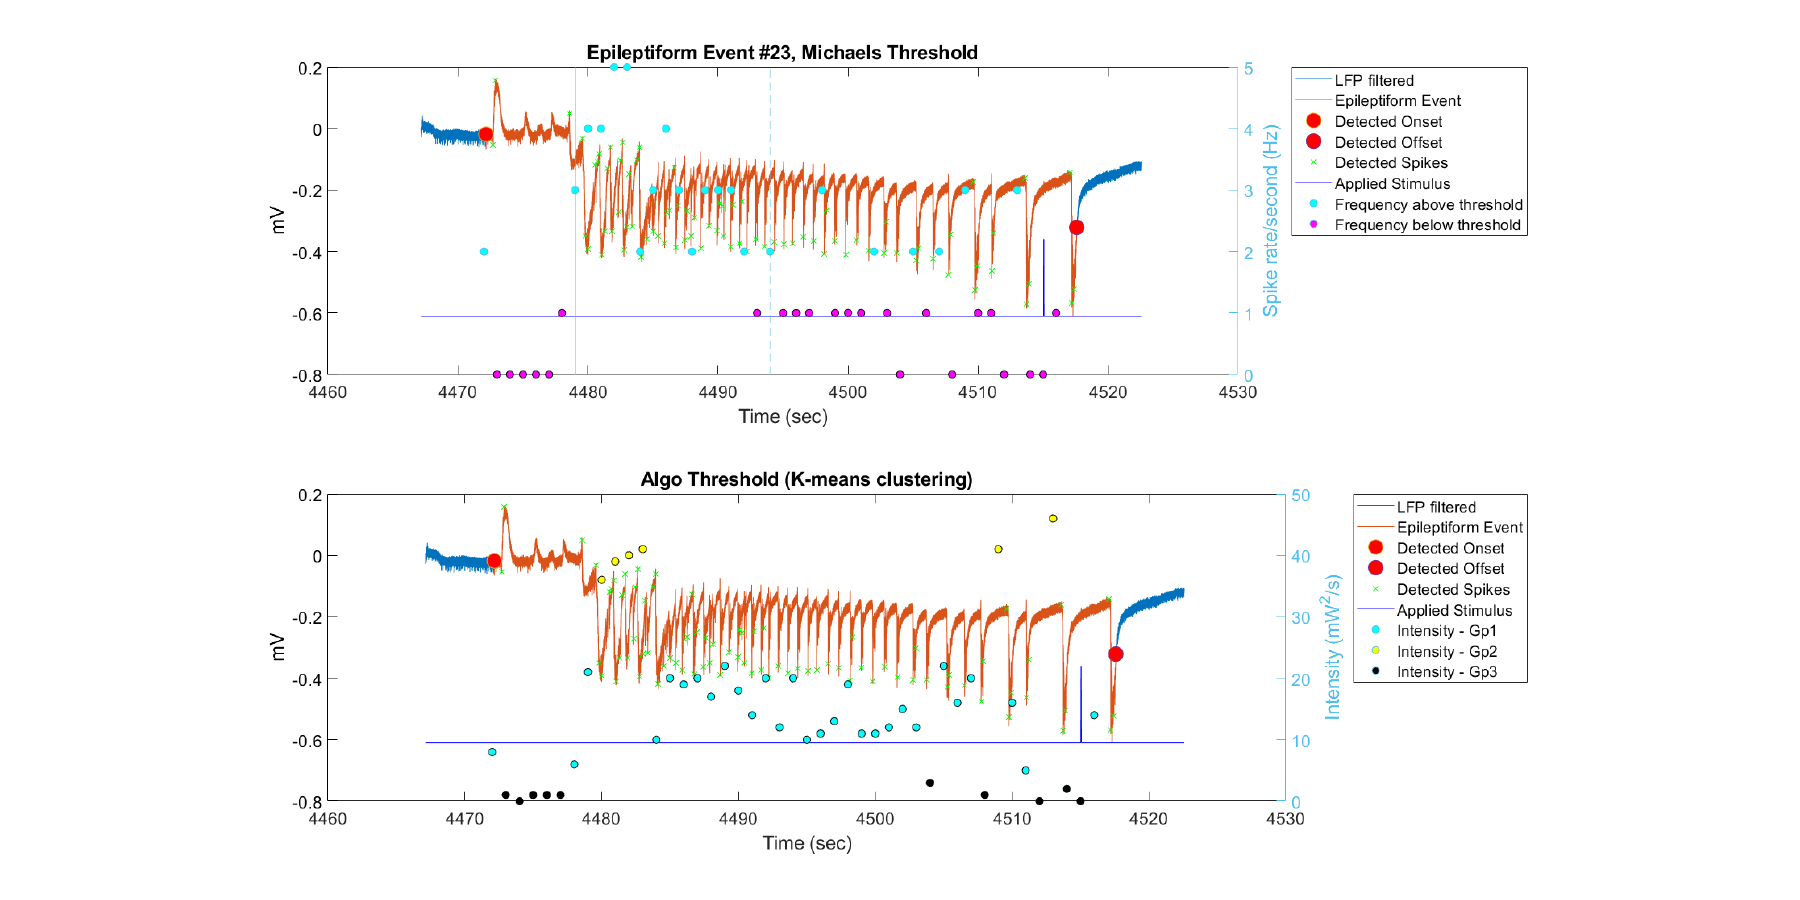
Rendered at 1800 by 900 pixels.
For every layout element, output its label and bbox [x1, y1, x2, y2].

picture [126, 0, 1674, 900]
